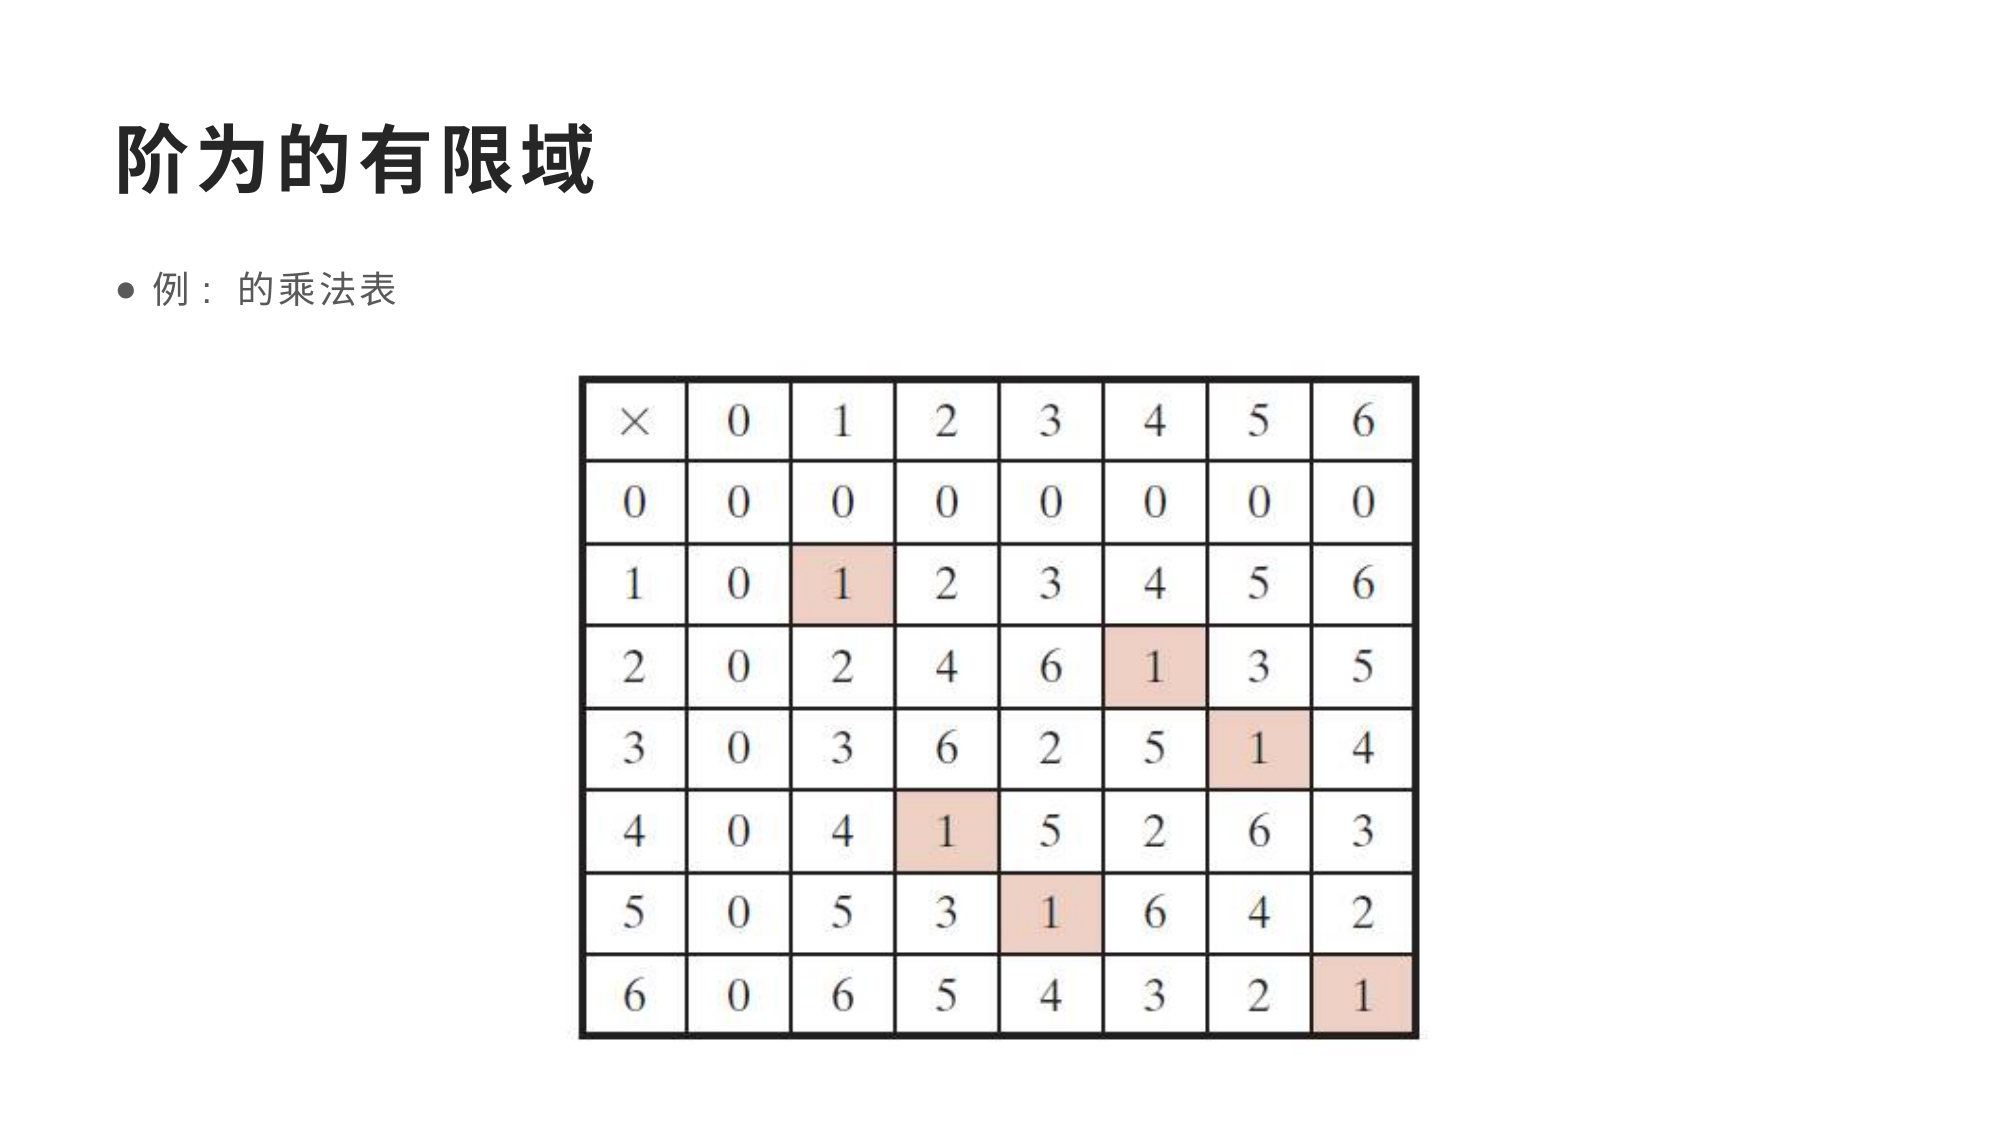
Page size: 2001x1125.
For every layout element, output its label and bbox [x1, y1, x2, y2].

picture [566, 361, 1435, 1056]
